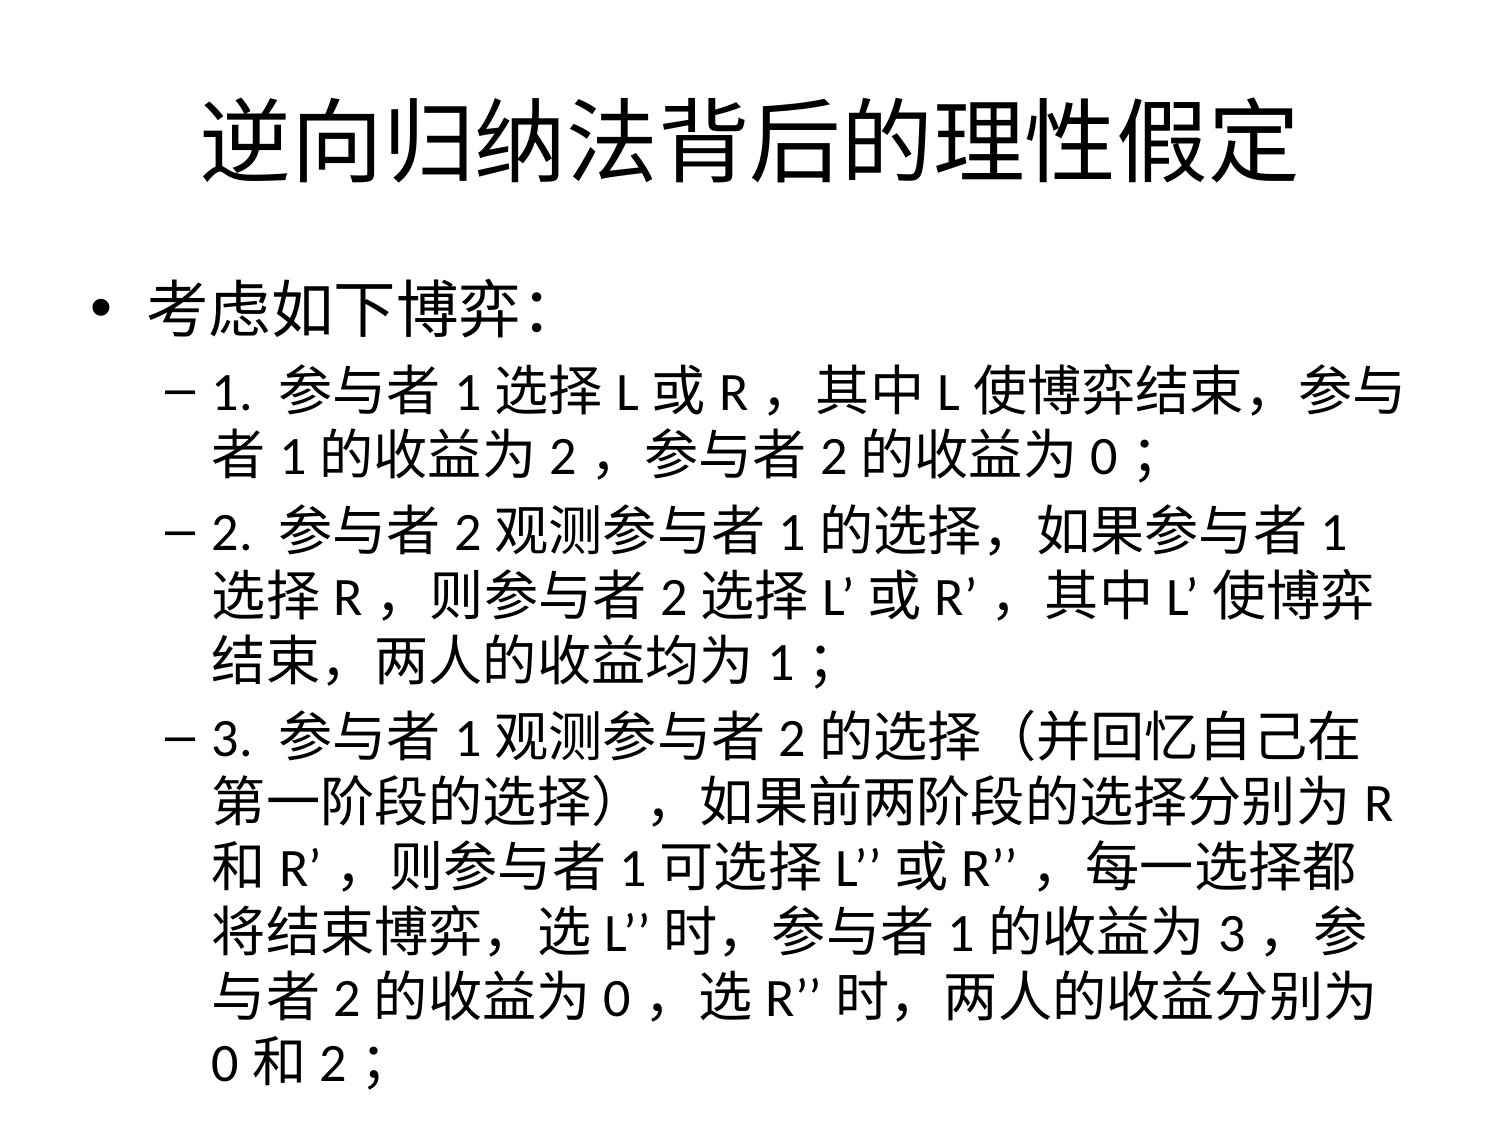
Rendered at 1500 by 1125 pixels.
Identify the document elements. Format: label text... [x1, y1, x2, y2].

title 逆向归纳法背后的理性假定 [74, 44, 1426, 233]
list 考虑如下博弈： 1. 参与者1选择L或R，其中L使博弈结束，参与者1的收益为2，参与者2的收益为0； 2. 参与者2观测参与者1的选择，如果参与者1选择R，则参与者2选择L’或R’，其中L’使博弈结束，两人的收益均为1； 3. 参与者1观测参与者2的选择（并回忆自己在第一阶段的选择），如果前两阶段的选择分别为R和R’，则参与者1可选择L’’或R’’，每一选择都将结束博弈，选L’’时，参与者1的收益为3，参与者2的收益为0，选R’’时，两人的收益分别为0和2； [74, 262, 1426, 1063]
